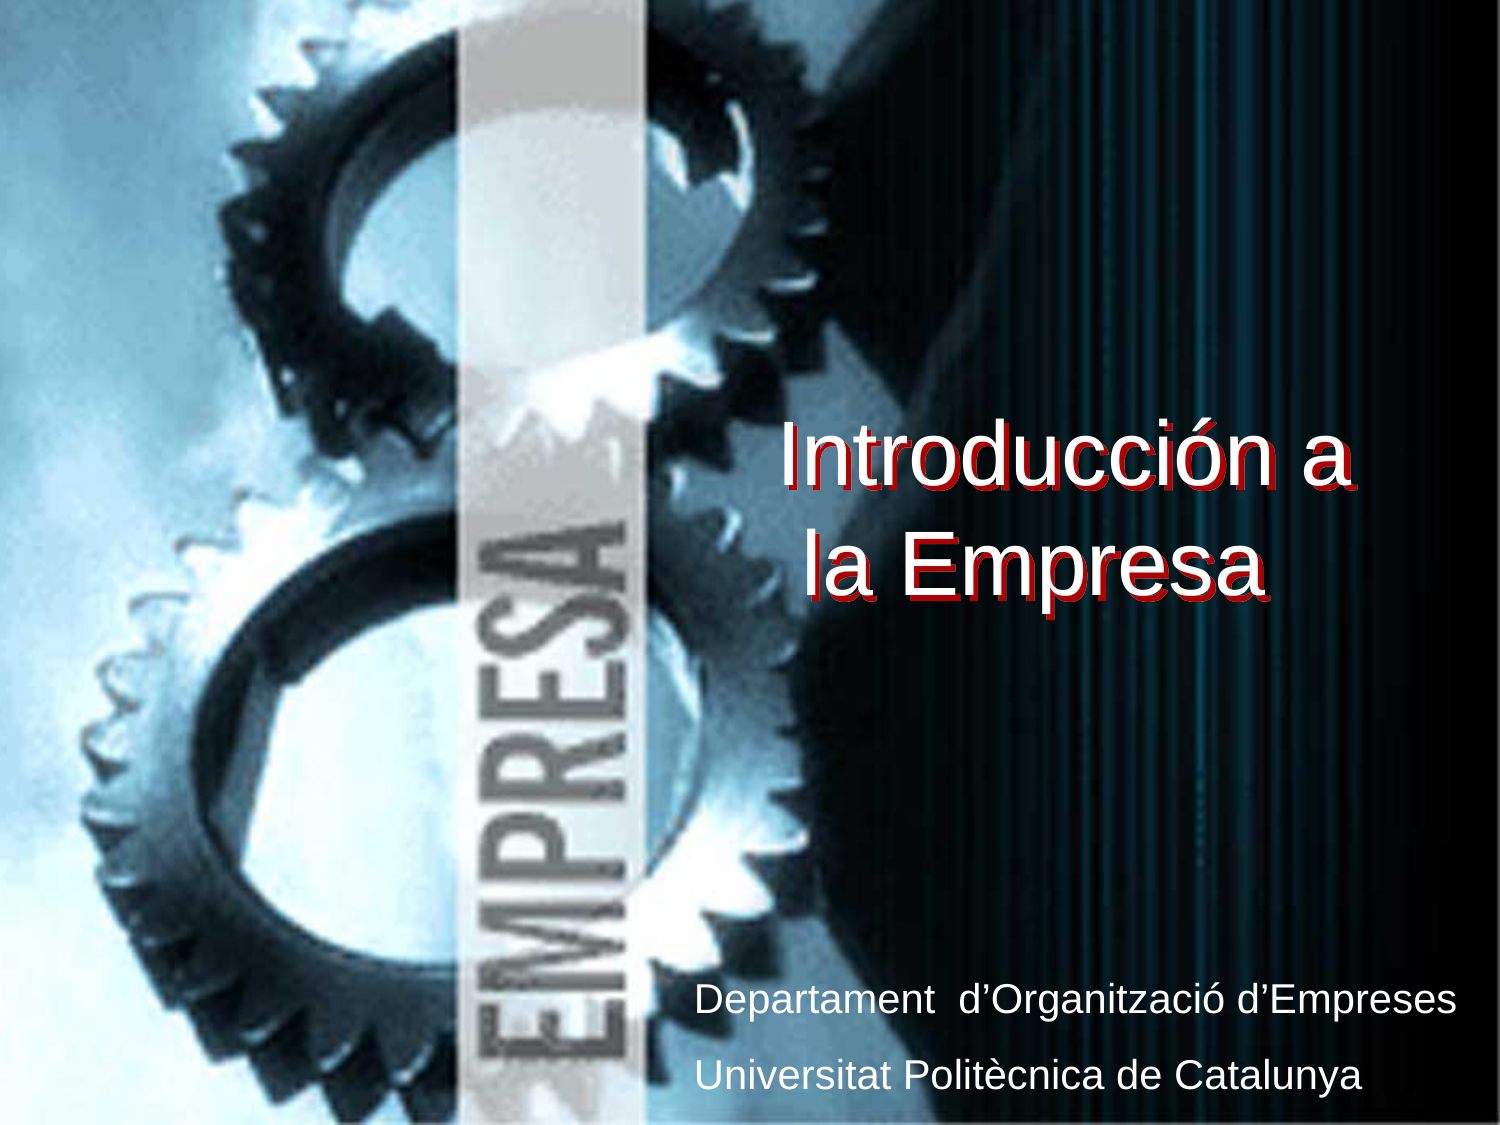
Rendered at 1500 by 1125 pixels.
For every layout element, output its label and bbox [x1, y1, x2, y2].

list [0, 0, 1500, 1125]
